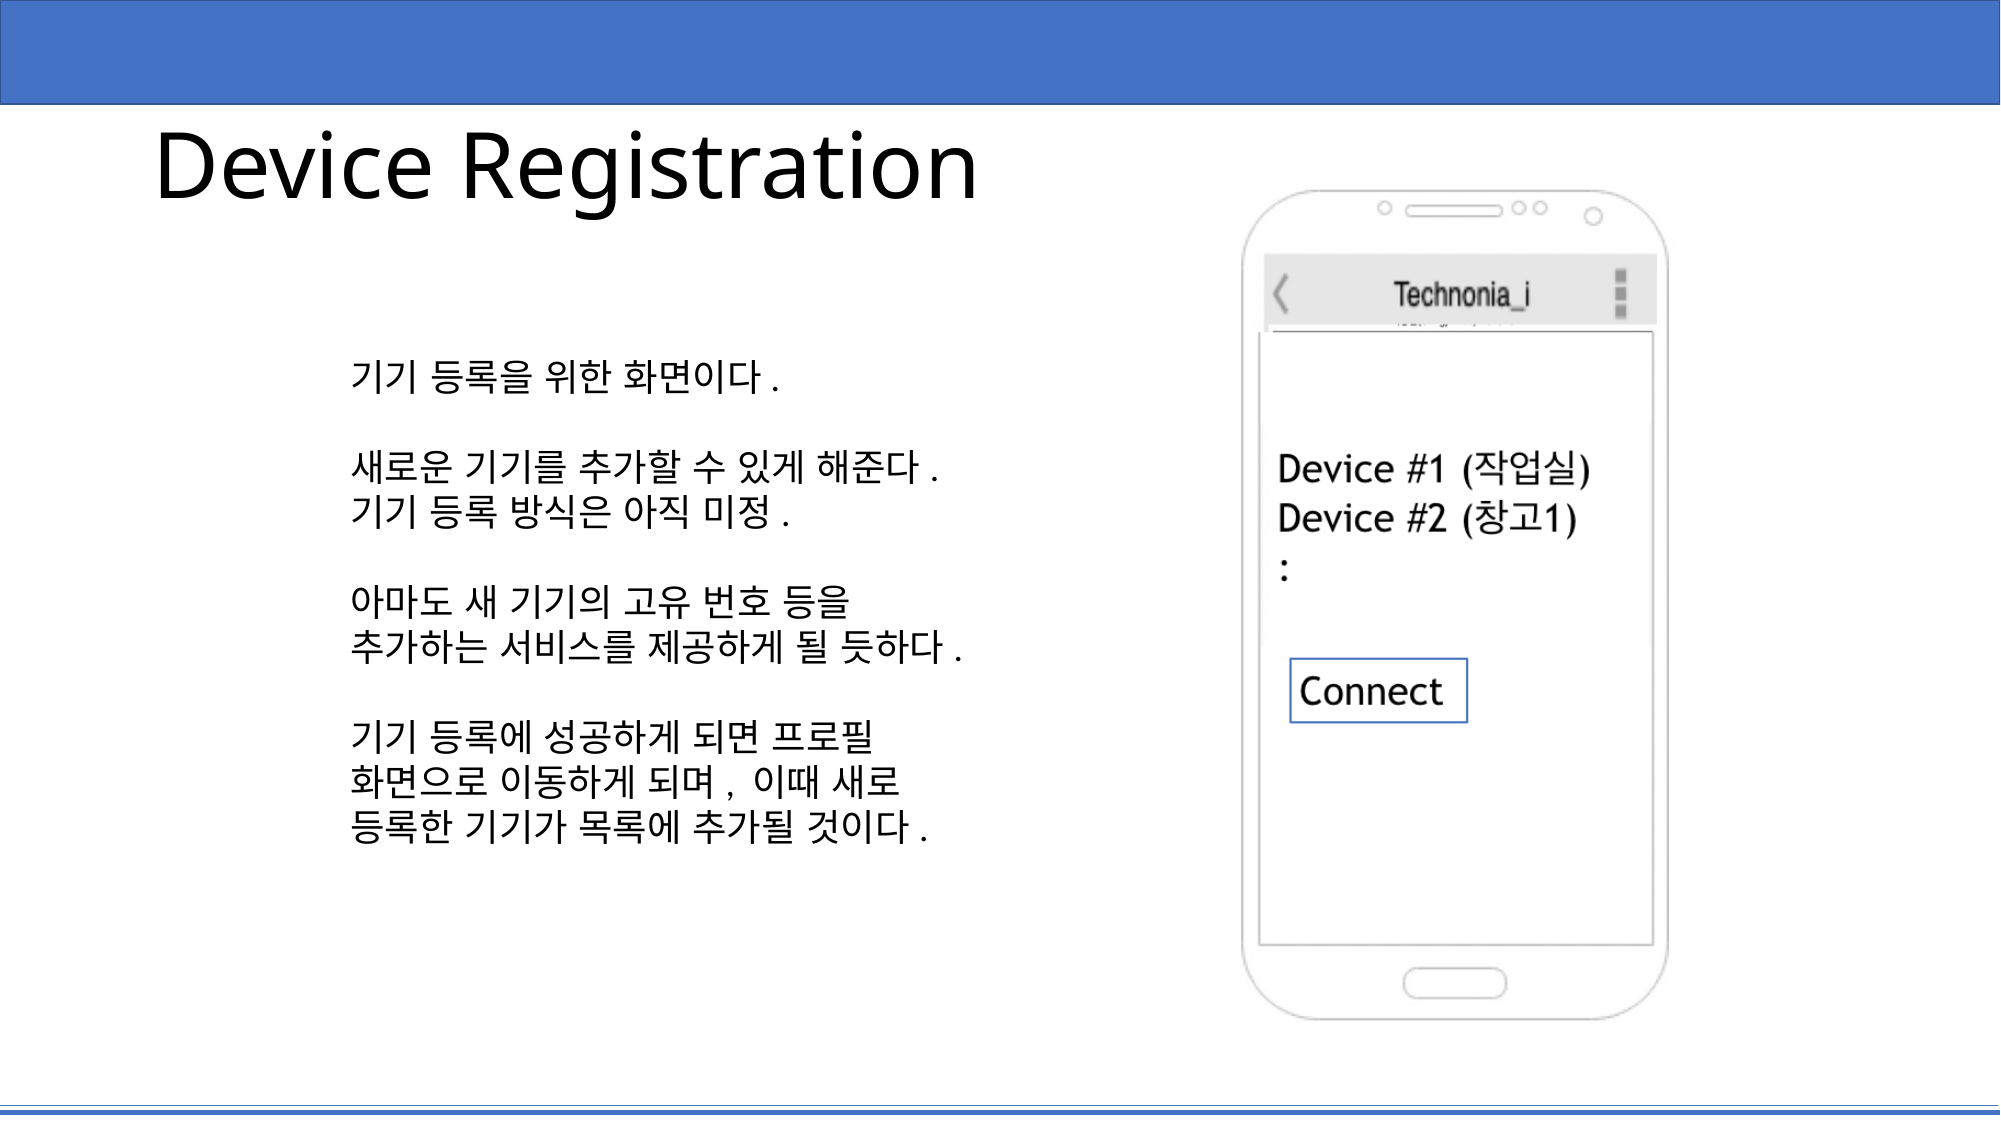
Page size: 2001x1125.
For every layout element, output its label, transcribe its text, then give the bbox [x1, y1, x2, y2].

picture [1215, 169, 1704, 1050]
title Device Registration [137, 59, 1863, 278]
text_box 기기 등록을 위한 화면이다. 새로운 기기를 추가할 수 있게 해준다. 기기 등록 방식은 아직 미정. 아마도 새 기기의 고유 번호 등을 추가하는 서비스를 제공하게 될 듯하다. 기기 등록에 성공하게 되면 프로필 화면으로 이동하게 되며, 이때 새로 등록한 기기가 목록에 추가될 것이다. [335, 346, 1000, 857]
